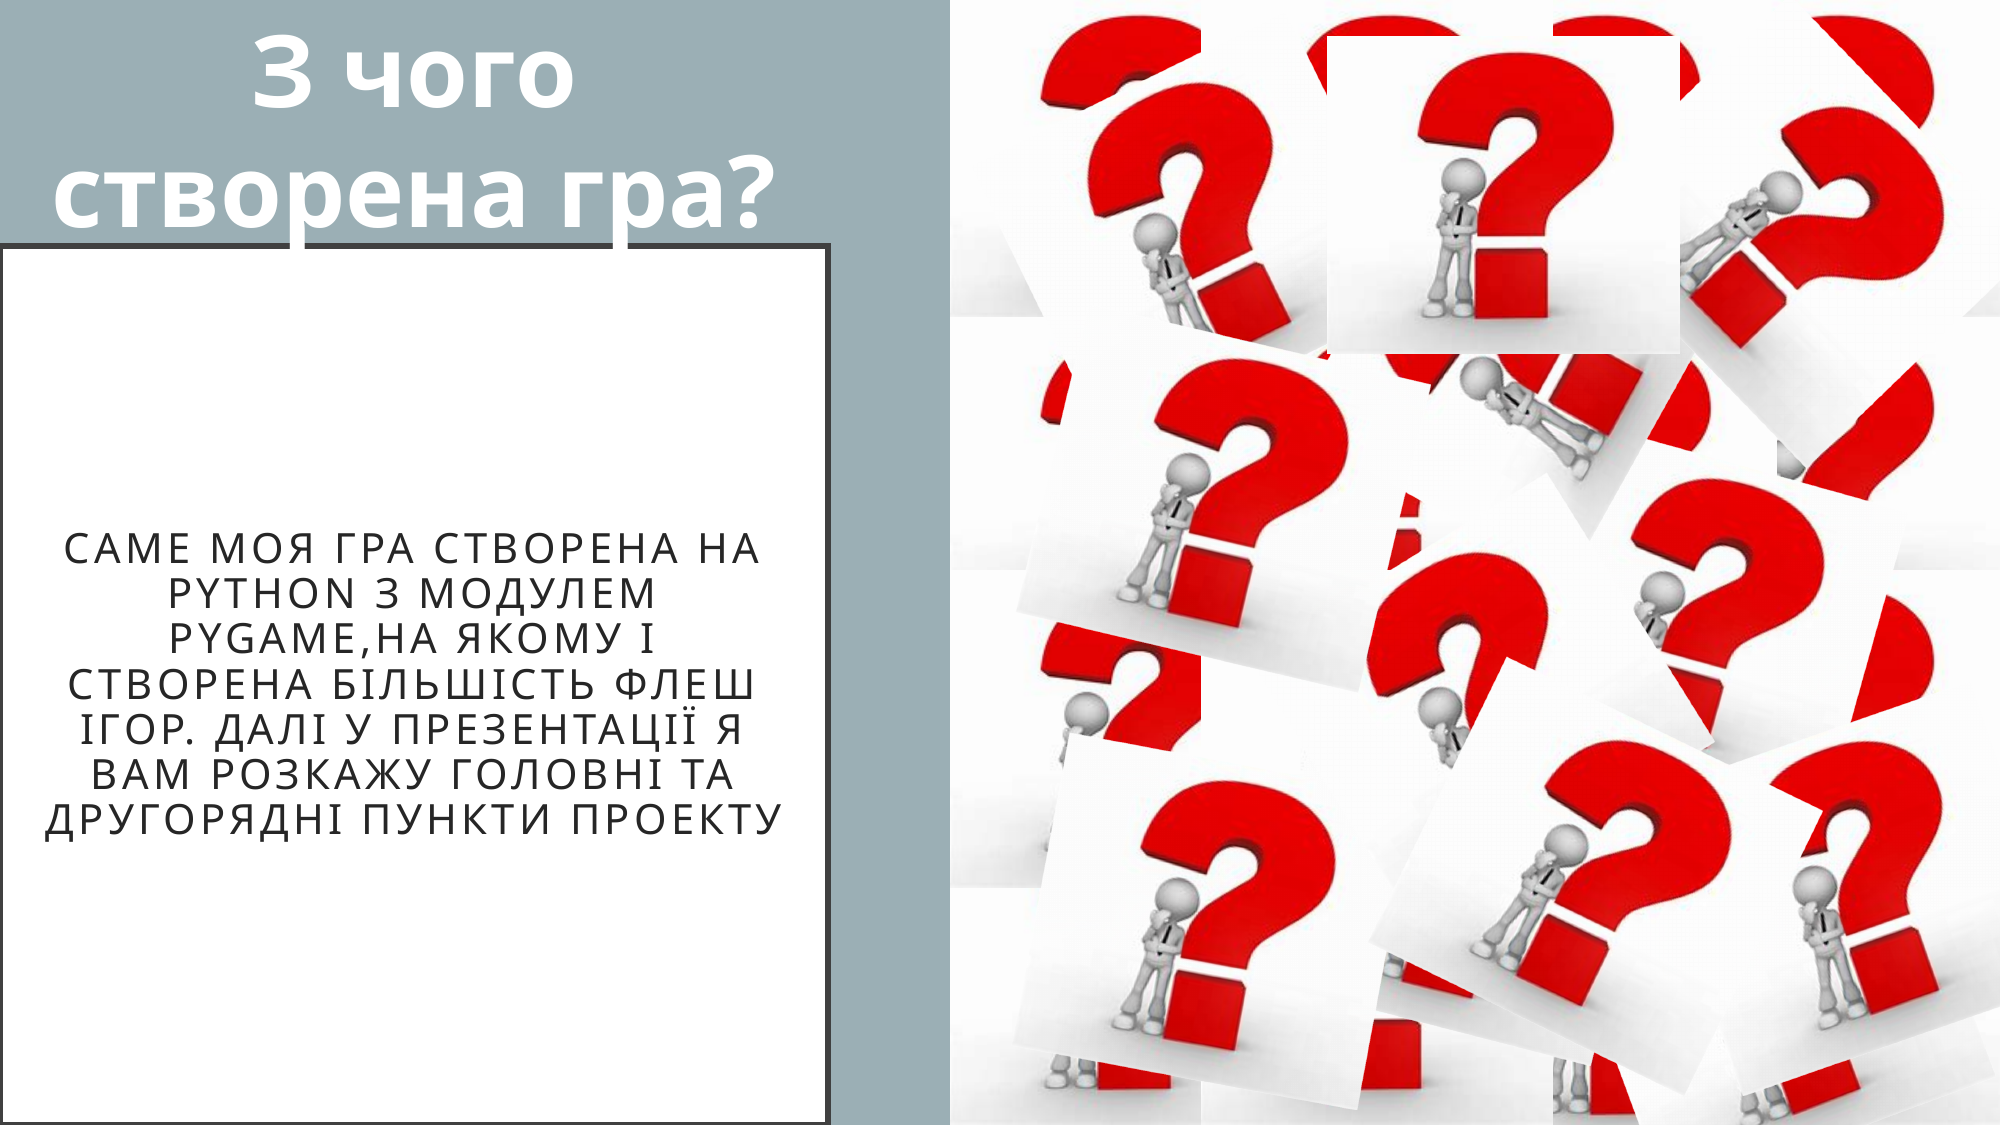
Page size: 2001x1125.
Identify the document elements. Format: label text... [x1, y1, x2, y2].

picture [950, 0, 2000, 1125]
title Саме моя гра створена на Python з модулем pygame,на якому і створена більшість флеш ігор. Далі у презентації я вам розкажу головні та другорядні пункти проекту [0, 243, 831, 1125]
subtitle З чого створена гра? [0, 0, 829, 247]
